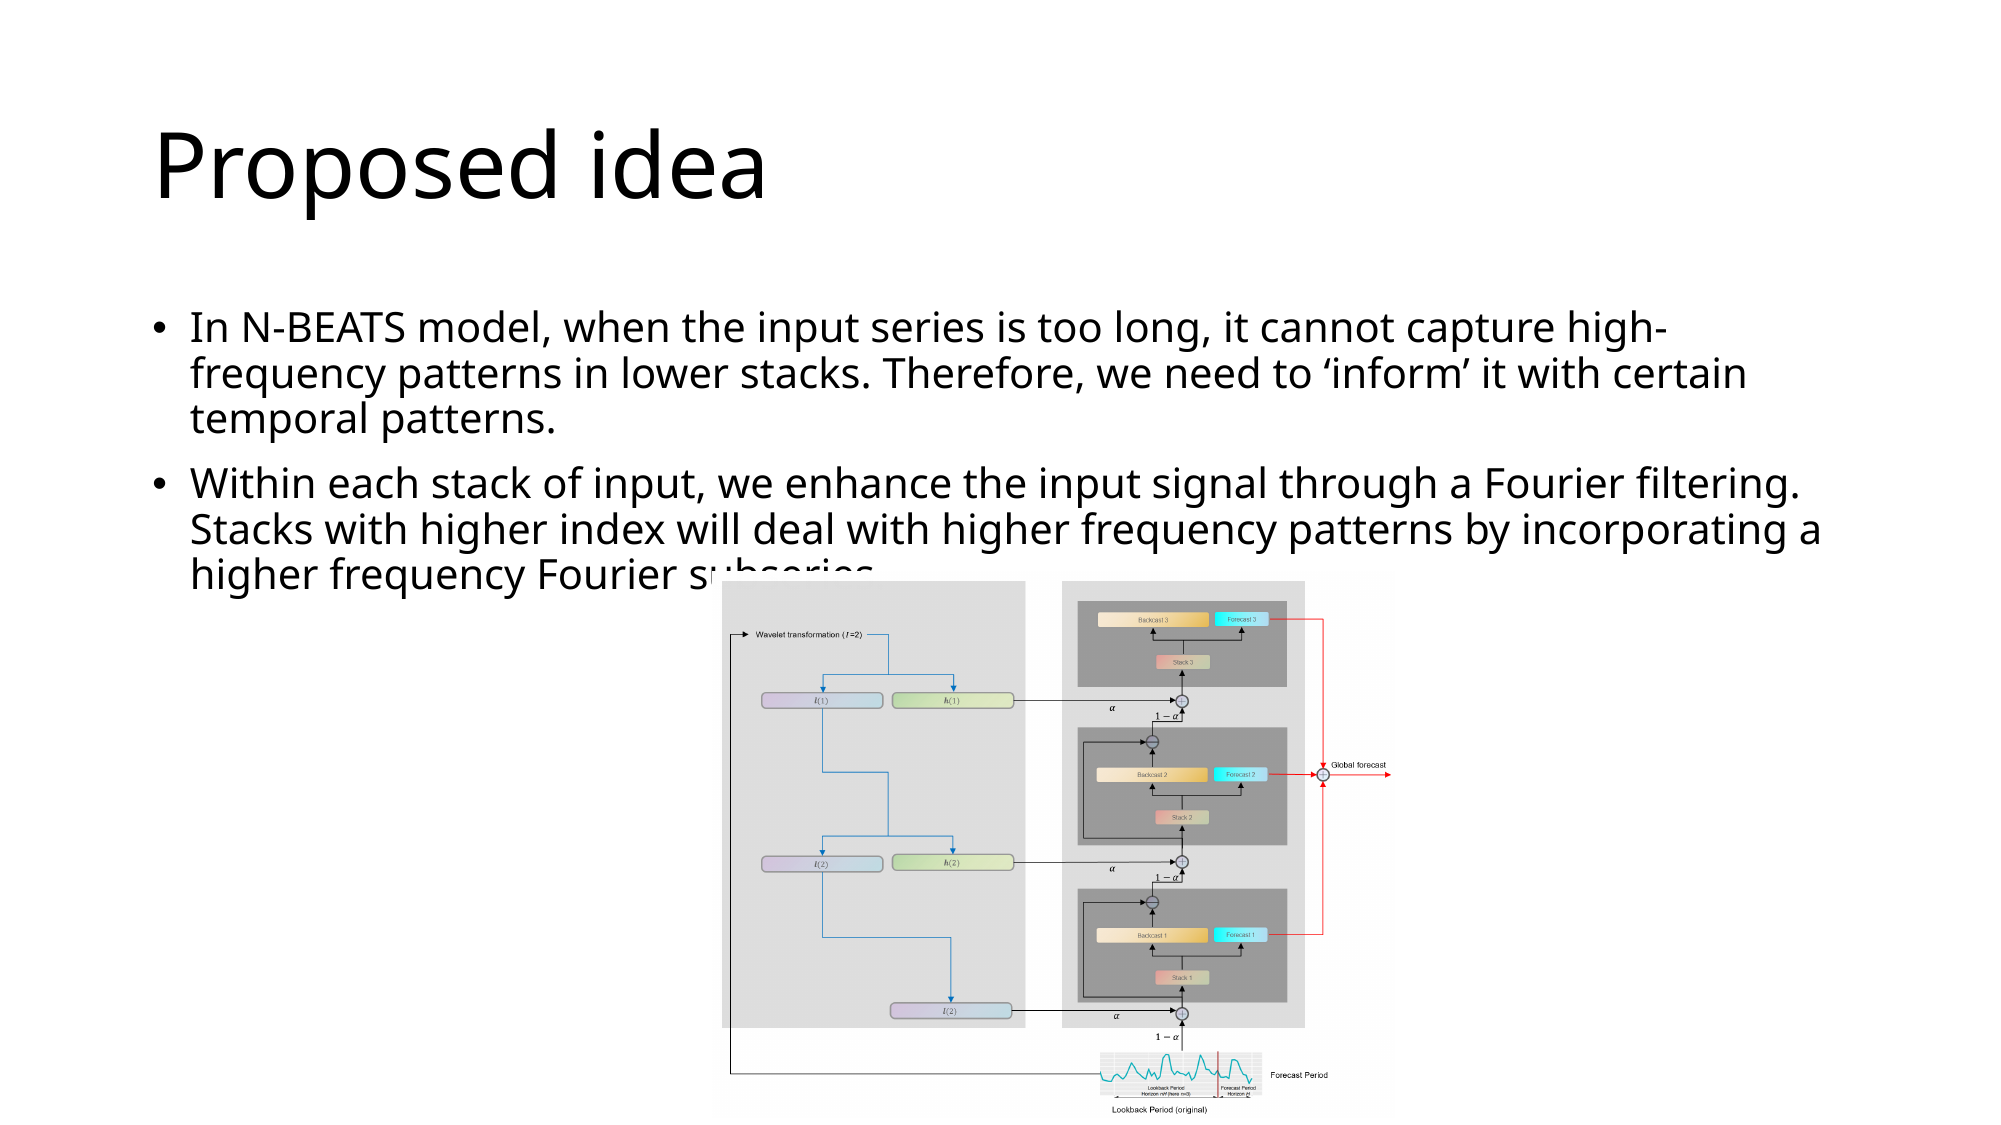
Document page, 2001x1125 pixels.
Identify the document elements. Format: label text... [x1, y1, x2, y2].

title Proposed idea [137, 59, 1863, 278]
list In N-BEATS model, when the input series is too long, it cannot capture high-frequency patterns in lower stacks. Therefore, we need to ‘inform’ it with certain temporal patterns. Within each stack of input, we enhance the input signal through a Fourier filtering. Stacks with higher index will deal with higher frequency patterns by incorporating a higher frequency Fourier subseries. [137, 299, 1863, 1014]
text_box [975, 537, 1025, 571]
picture [712, 571, 1395, 1118]
